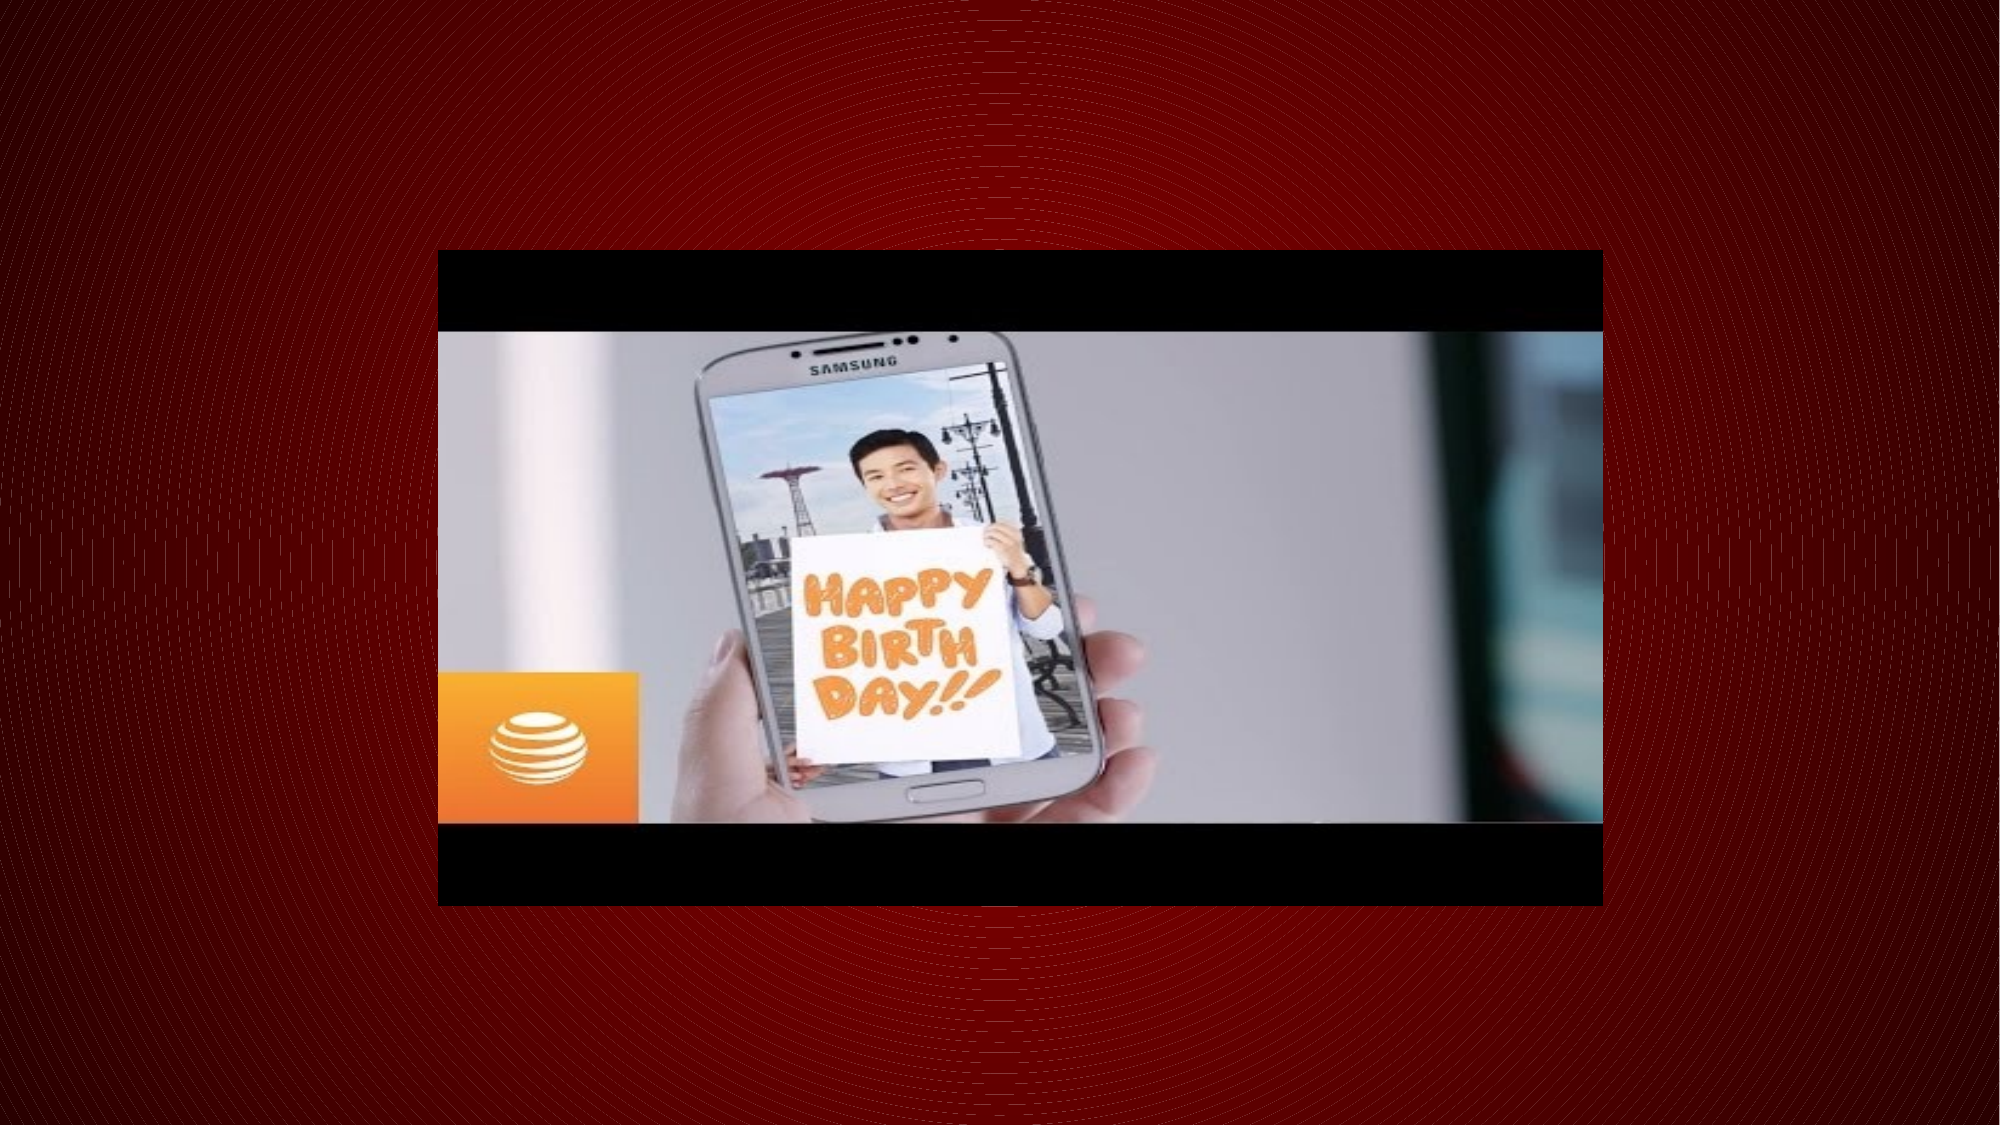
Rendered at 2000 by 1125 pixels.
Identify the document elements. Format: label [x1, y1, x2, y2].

list [436, 249, 1605, 907]
